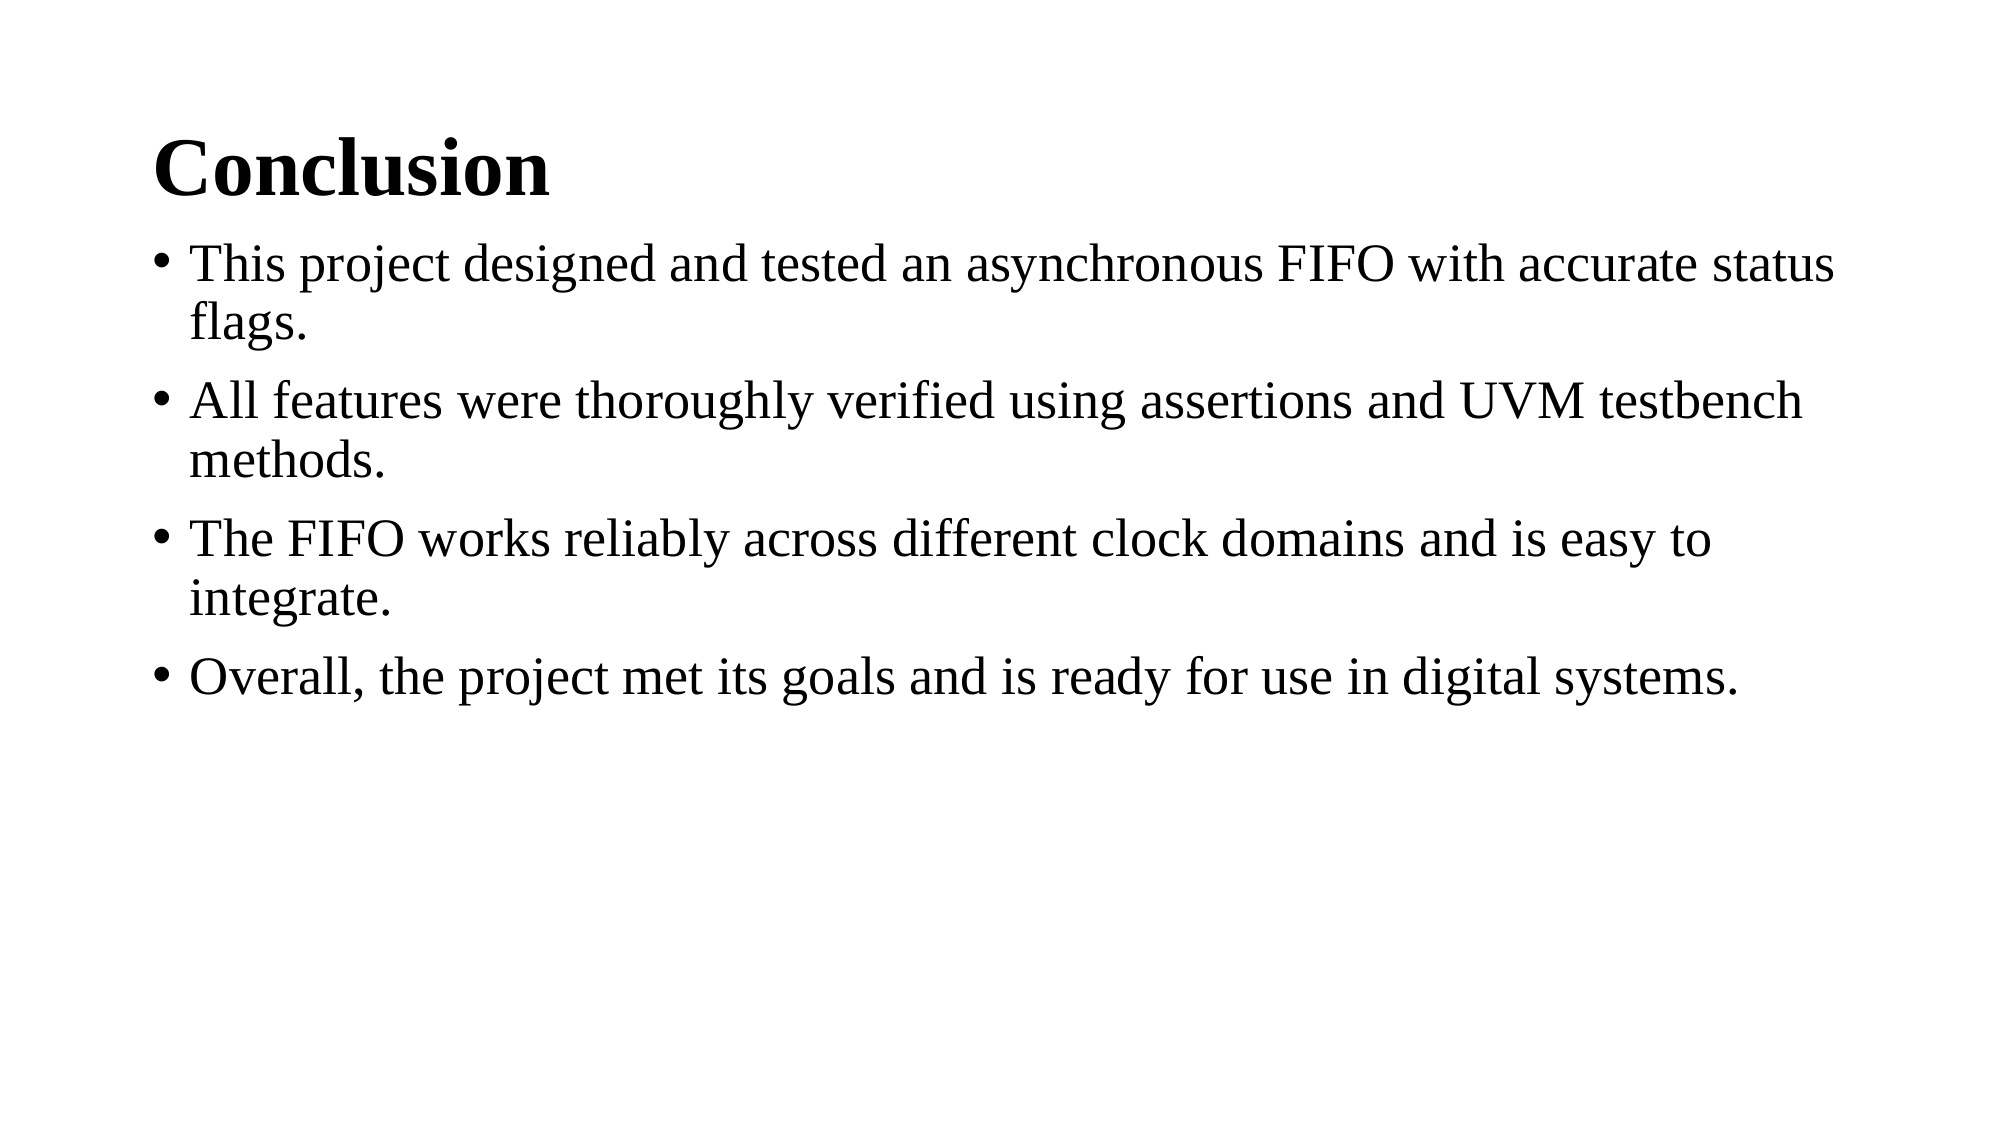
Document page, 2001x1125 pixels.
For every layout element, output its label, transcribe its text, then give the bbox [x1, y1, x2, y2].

title Conclusion [137, 59, 1863, 226]
list This project designed and tested an asynchronous FIFO with accurate status flags. All features were thoroughly verified using assertions and UVM testbench methods. The FIFO works reliably across different clock domains and is easy to integrate. Overall, the project met its goals and is ready for use in digital systems. [137, 226, 1863, 840]
